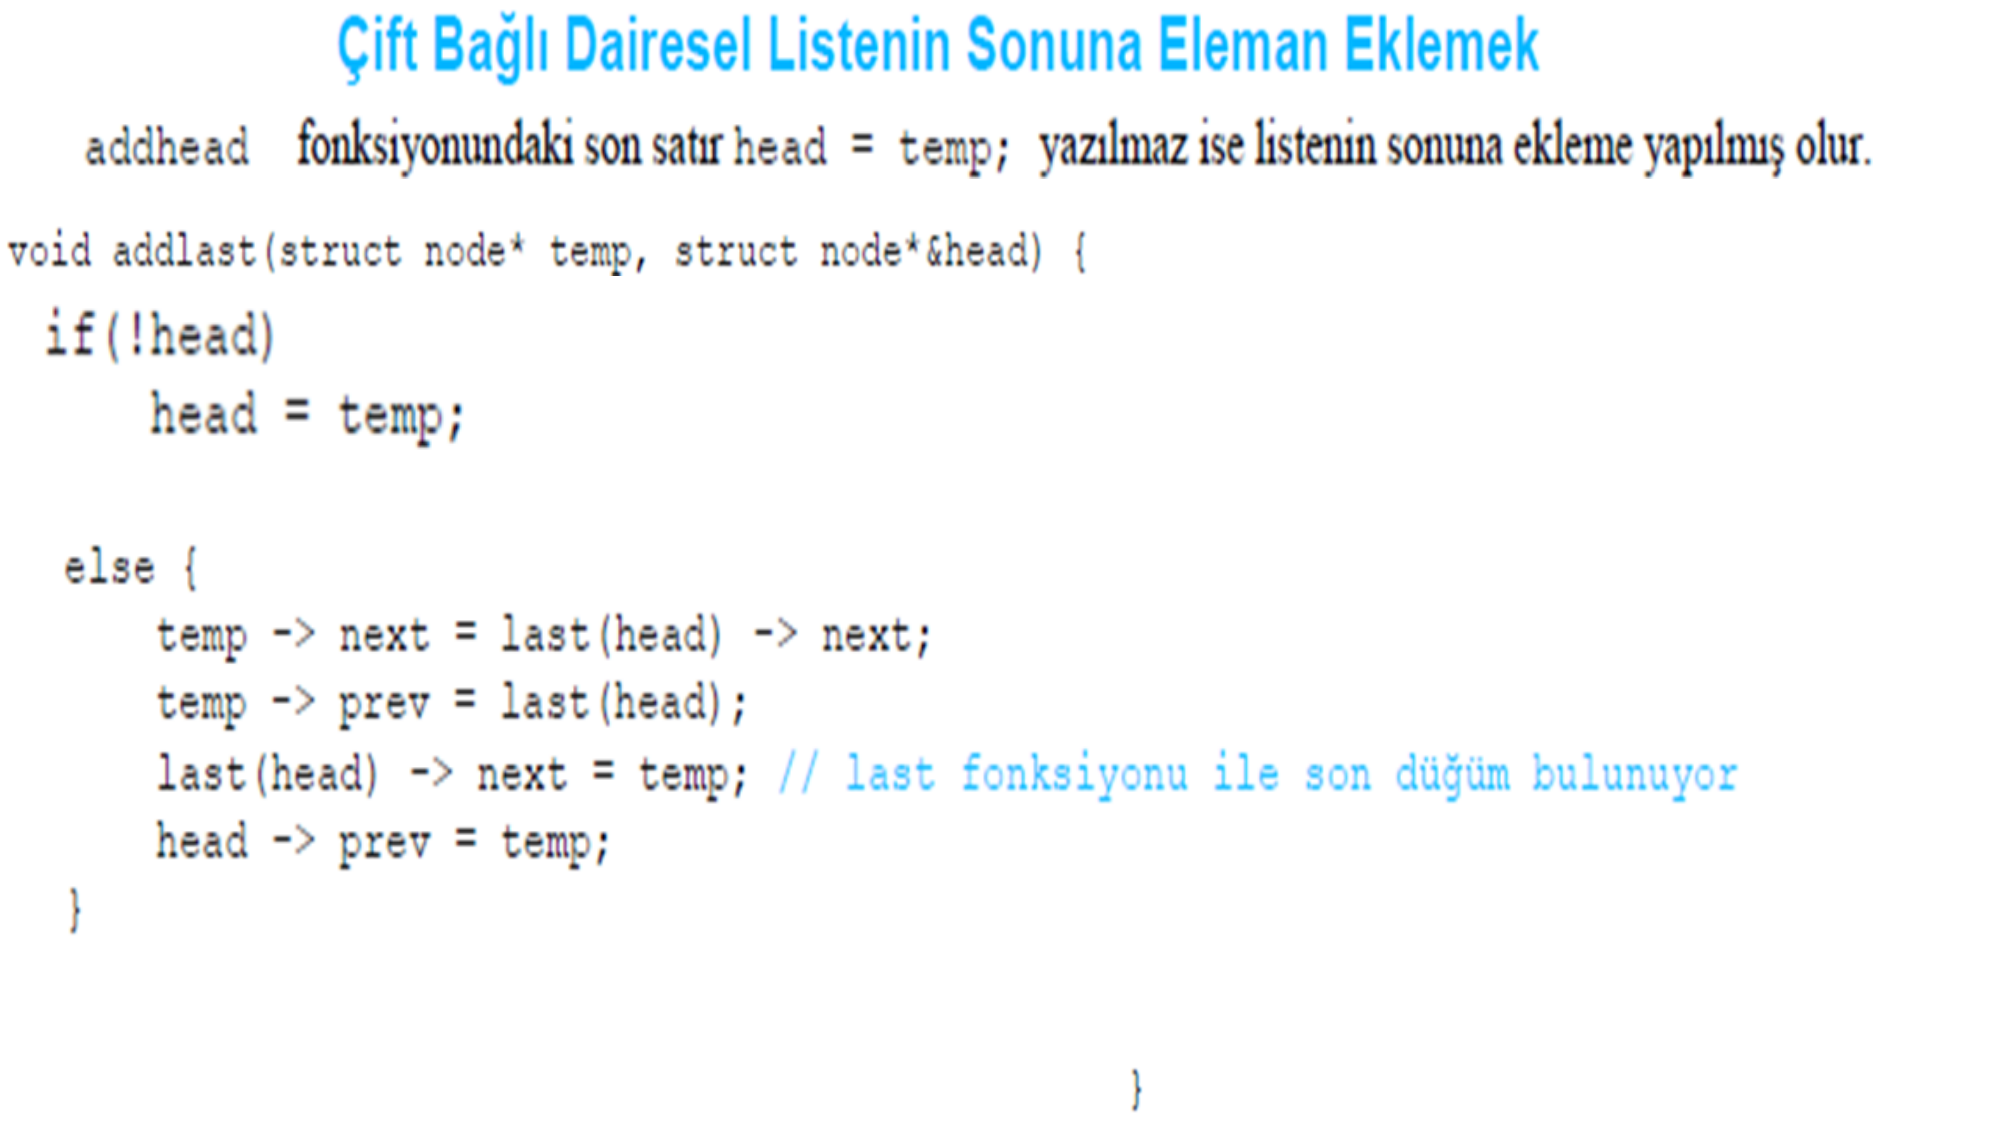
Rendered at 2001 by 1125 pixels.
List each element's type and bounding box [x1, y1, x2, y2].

picture [1010, 1065, 1147, 1125]
picture [62, 531, 1744, 944]
picture [332, 0, 1548, 96]
picture [0, 219, 1104, 276]
picture [33, 293, 474, 459]
picture [79, 114, 1873, 179]
